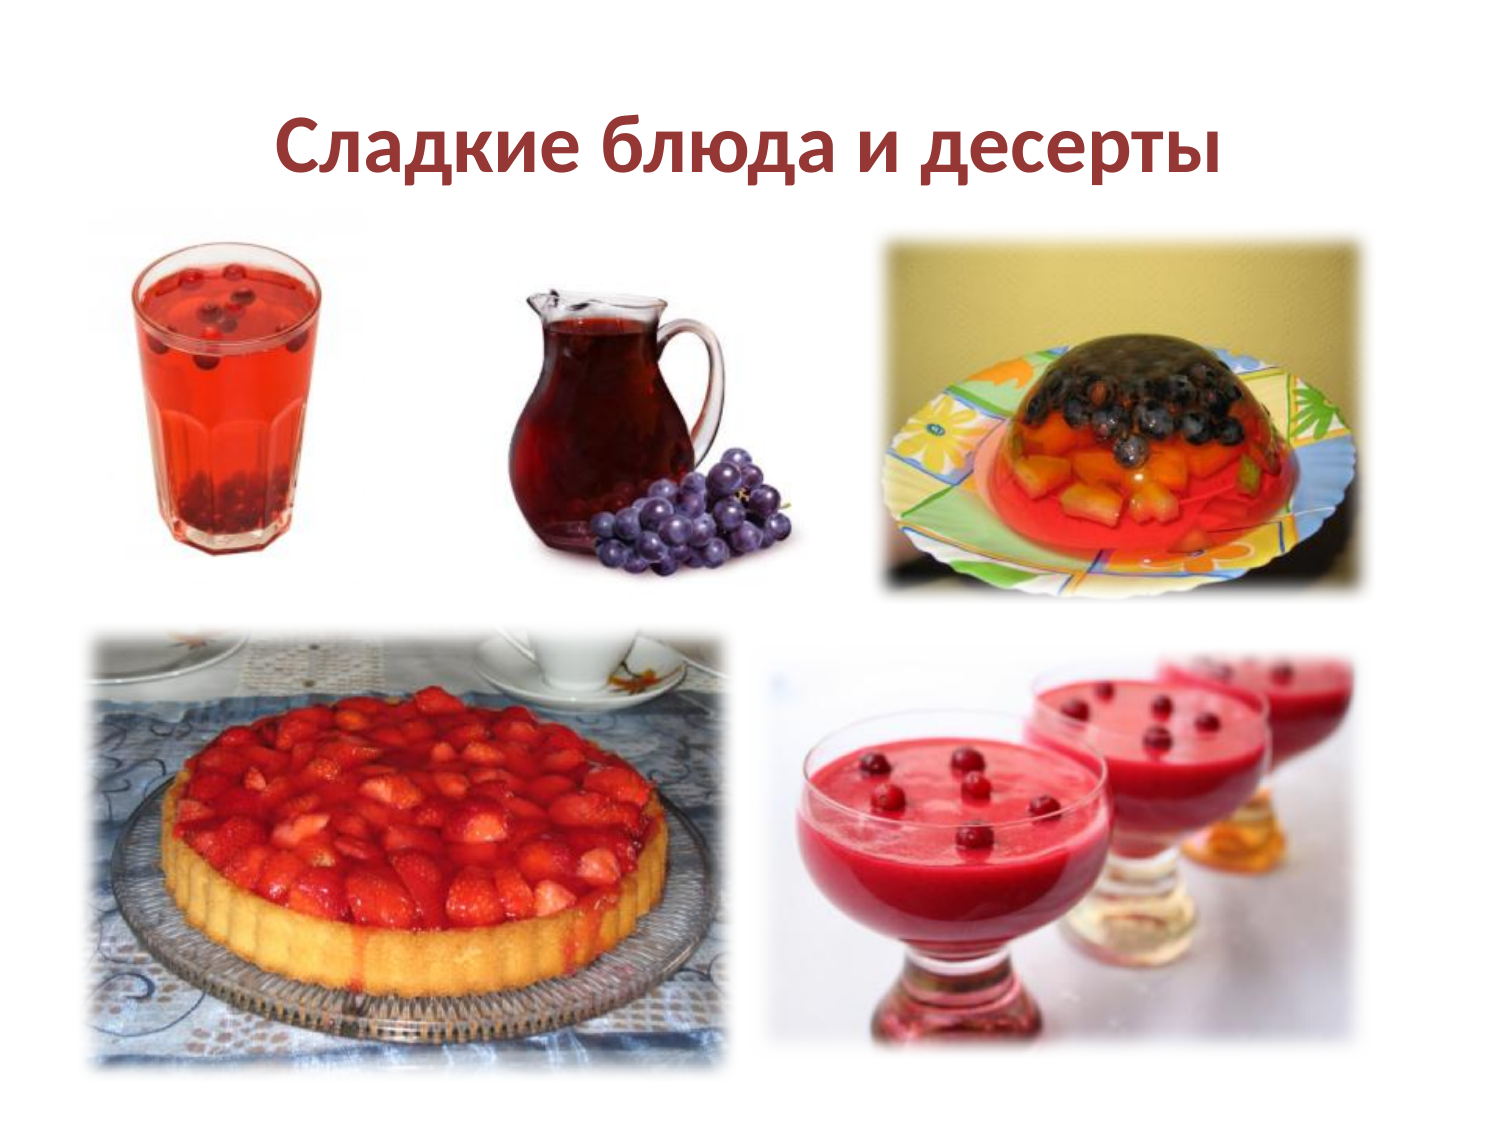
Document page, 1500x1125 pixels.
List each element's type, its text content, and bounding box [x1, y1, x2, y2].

picture [466, 207, 810, 618]
picture [76, 621, 739, 1083]
picture [749, 644, 1371, 1059]
picture [88, 207, 367, 586]
picture [867, 224, 1377, 606]
title Сладкие блюда и десерты [75, 45, 1425, 233]
